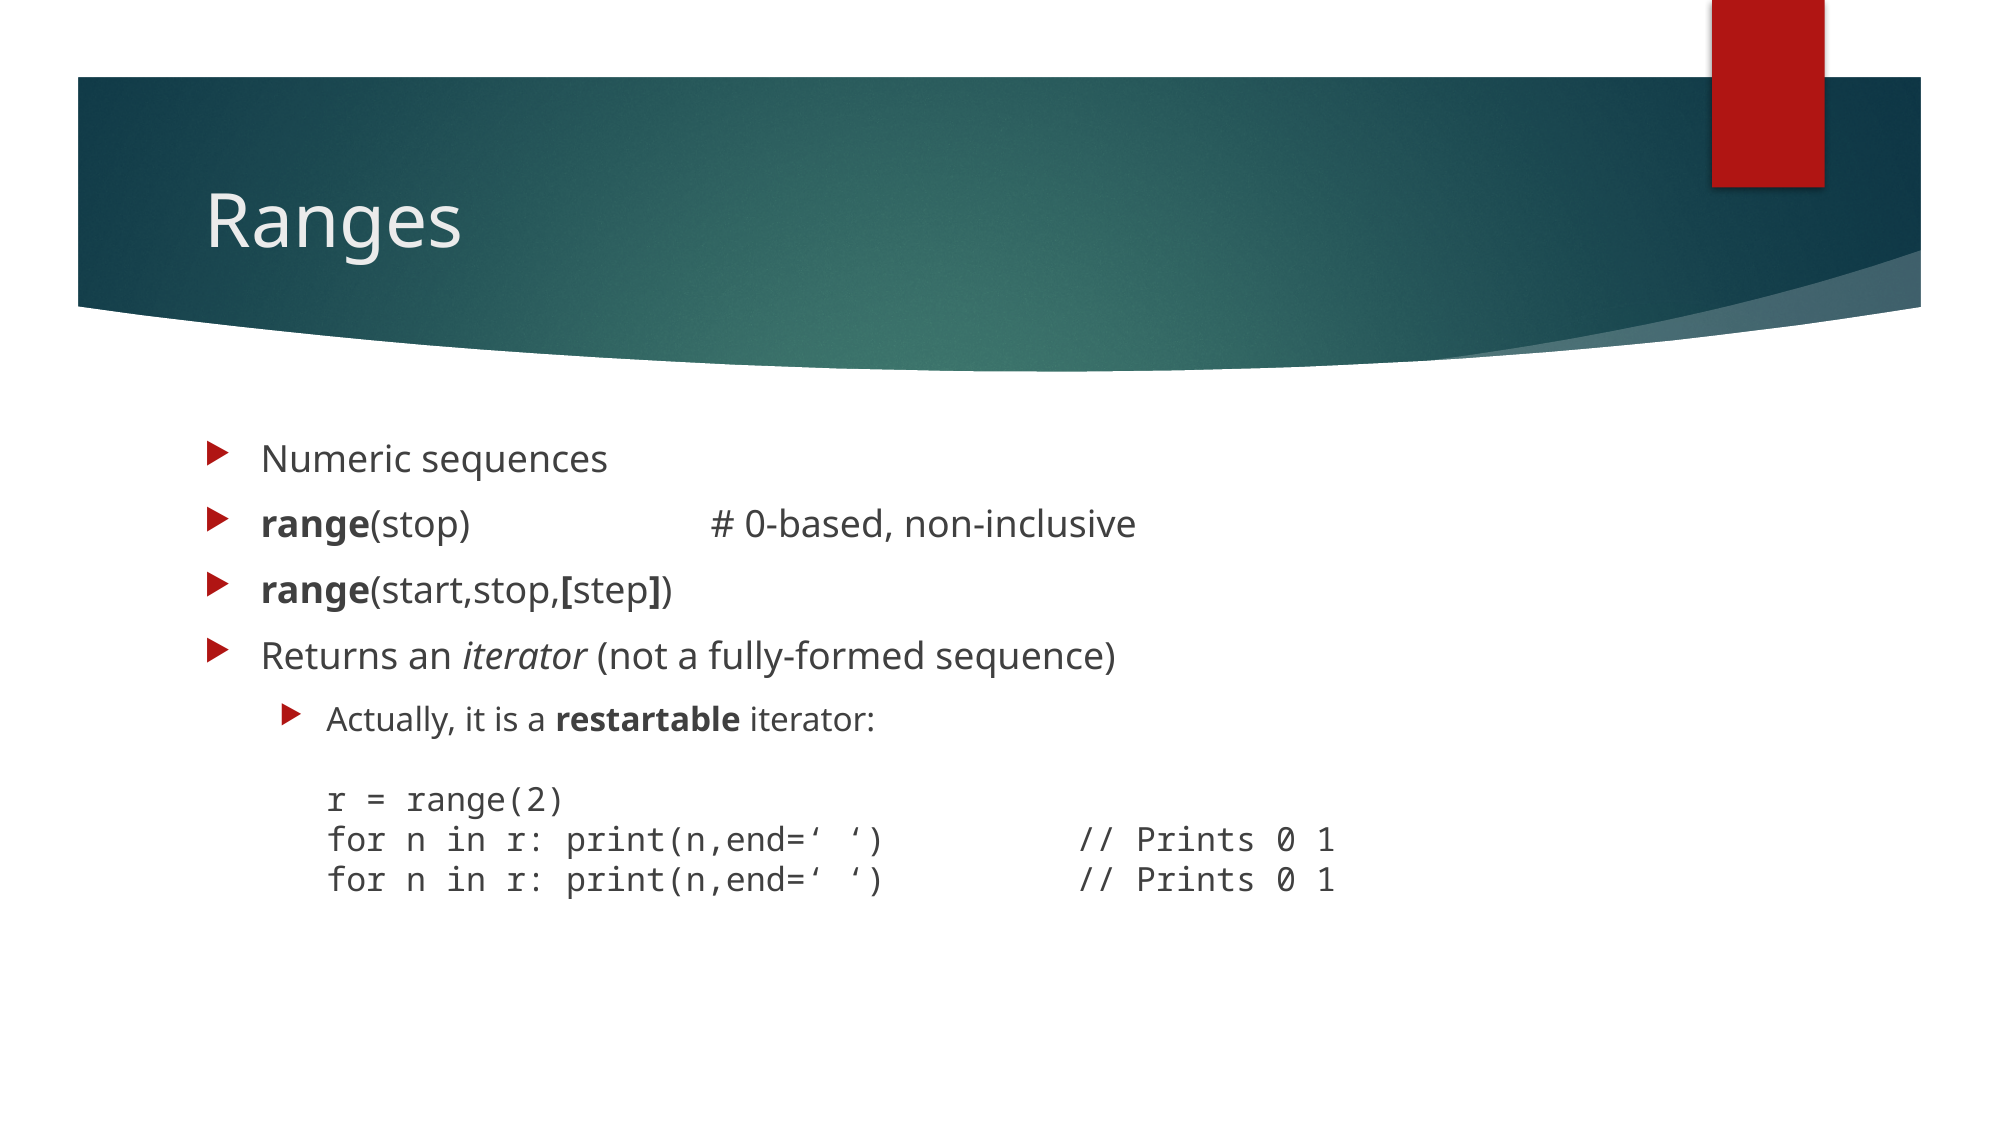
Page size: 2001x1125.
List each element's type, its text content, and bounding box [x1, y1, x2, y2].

title Ranges [189, 159, 1638, 276]
list Numeric sequences range(stop) # 0-based, non-inclusive range(start,stop,[step]) Returns an iterator (not a fully-formed sequence) Actually, it is a restartable iterator: r = range(2) for n in r: print(n,end=‘ ‘) // Prints 0 1 for n in r: print(n,end=‘ ‘) // Prints 0 1 [189, 427, 1638, 988]
